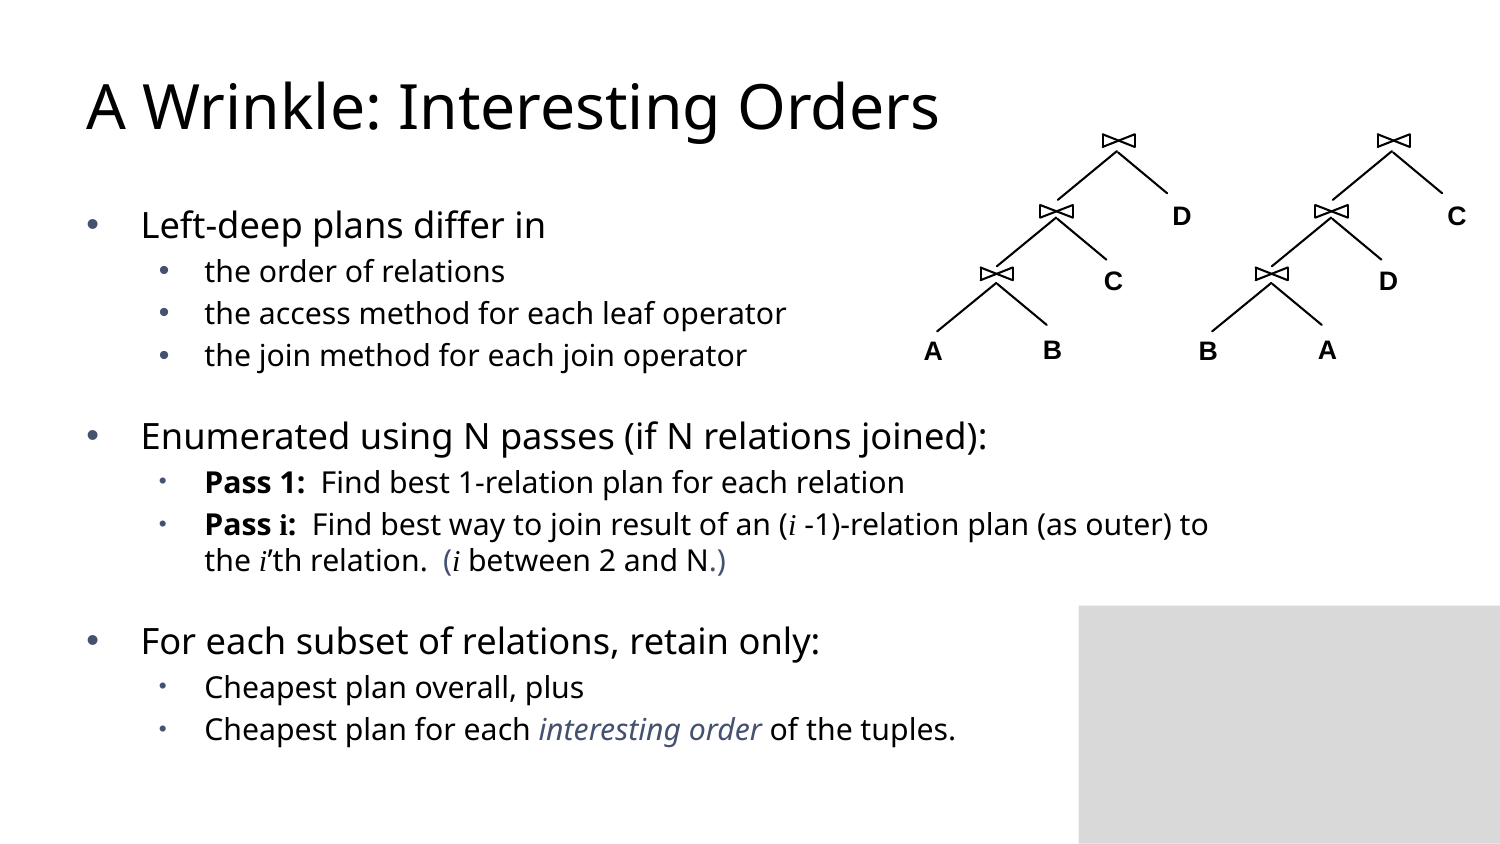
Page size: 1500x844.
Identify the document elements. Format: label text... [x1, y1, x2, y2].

list Left-deep plans differ in the order of relations the access method for each leaf operator the join method for each join operator Enumerated using N passes (if N relations joined): Pass 1: Find best 1-relation plan for each relation Pass i: Find best way to join result of an (i -1)-relation plan (as outer) to the i’th relation. (i between 2 and N.) For each subset of relations, retain only: Cheapest plan overall, plus Cheapest plan for each interesting order of the tuples. [75, 196, 1225, 754]
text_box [1187, 134, 1479, 397]
title A Wrinkle: Interesting Orders [75, 33, 1425, 175]
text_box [912, 134, 1185, 397]
